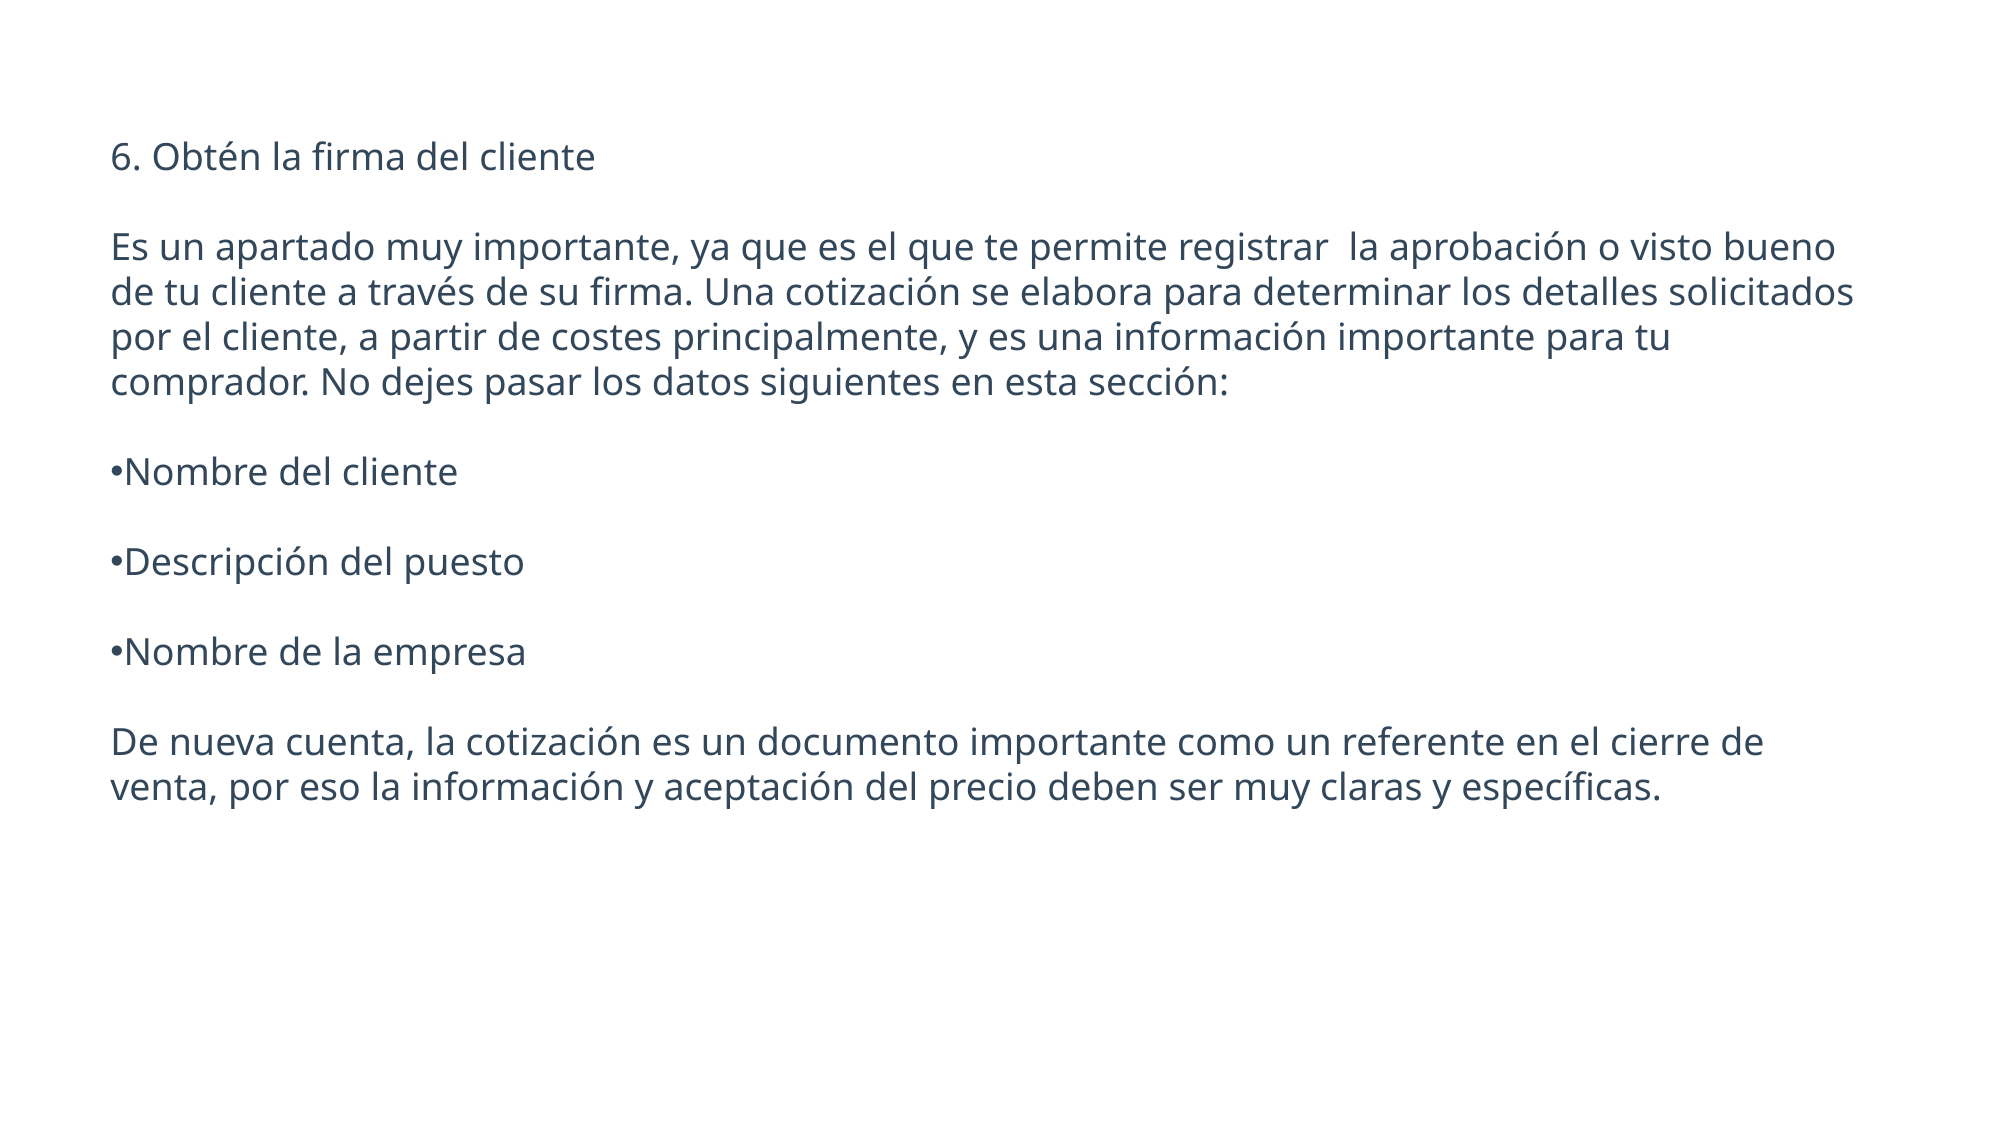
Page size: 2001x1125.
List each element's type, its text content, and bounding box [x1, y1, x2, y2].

text_box 6. Obtén la firma del cliente Es un apartado muy importante, ya que es el que te permite registrar la aprobación o visto bueno de tu cliente a través de su firma. Una cotización se elabora para determinar los detalles solicitados por el cliente, a partir de costes principalmente, y es una información importante para tu comprador. No dejes pasar los datos siguientes en esta sección: Nombre del cliente Descripción del puesto Nombre de la empresa De nueva cuenta, la cotización es un documento importante como un referente en el cierre de venta, por eso la información y aceptación del precio deben ser muy claras y específicas. [95, 126, 1877, 816]
